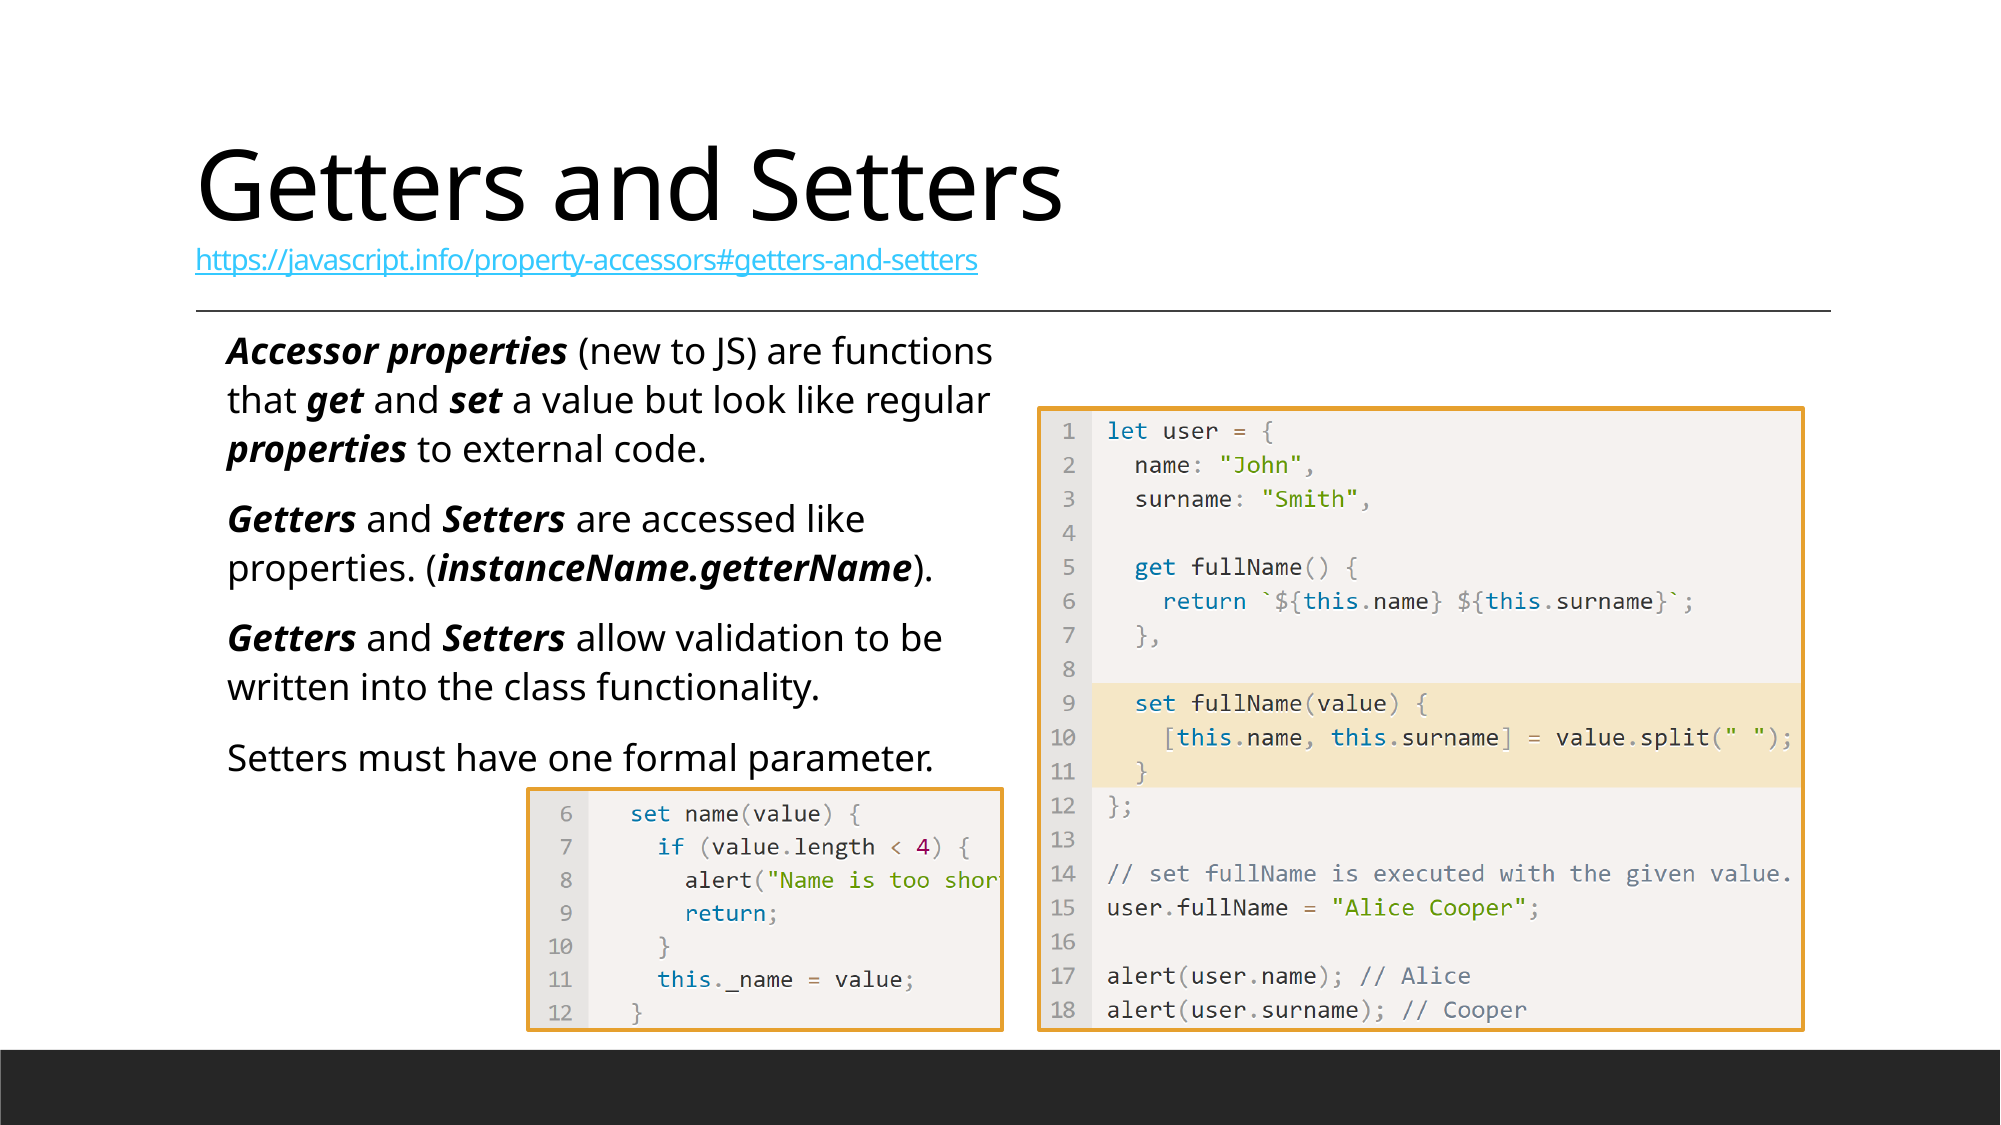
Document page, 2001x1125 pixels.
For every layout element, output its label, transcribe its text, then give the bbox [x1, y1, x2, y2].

picture [529, 790, 1001, 1029]
picture [1040, 409, 1802, 1029]
list Accessor properties (new to JS) are functions that get and set a value but look like regular properties to external code. Getters and Setters are accessed like properties. (instanceName.getterName). Getters and Setters allow validation to be written into the class functionality. Setters must have one formal parameter. [227, 310, 1033, 792]
title Getters and Setters https://javascript.info/property-accessors#getters-and-setters [180, 47, 1830, 285]
